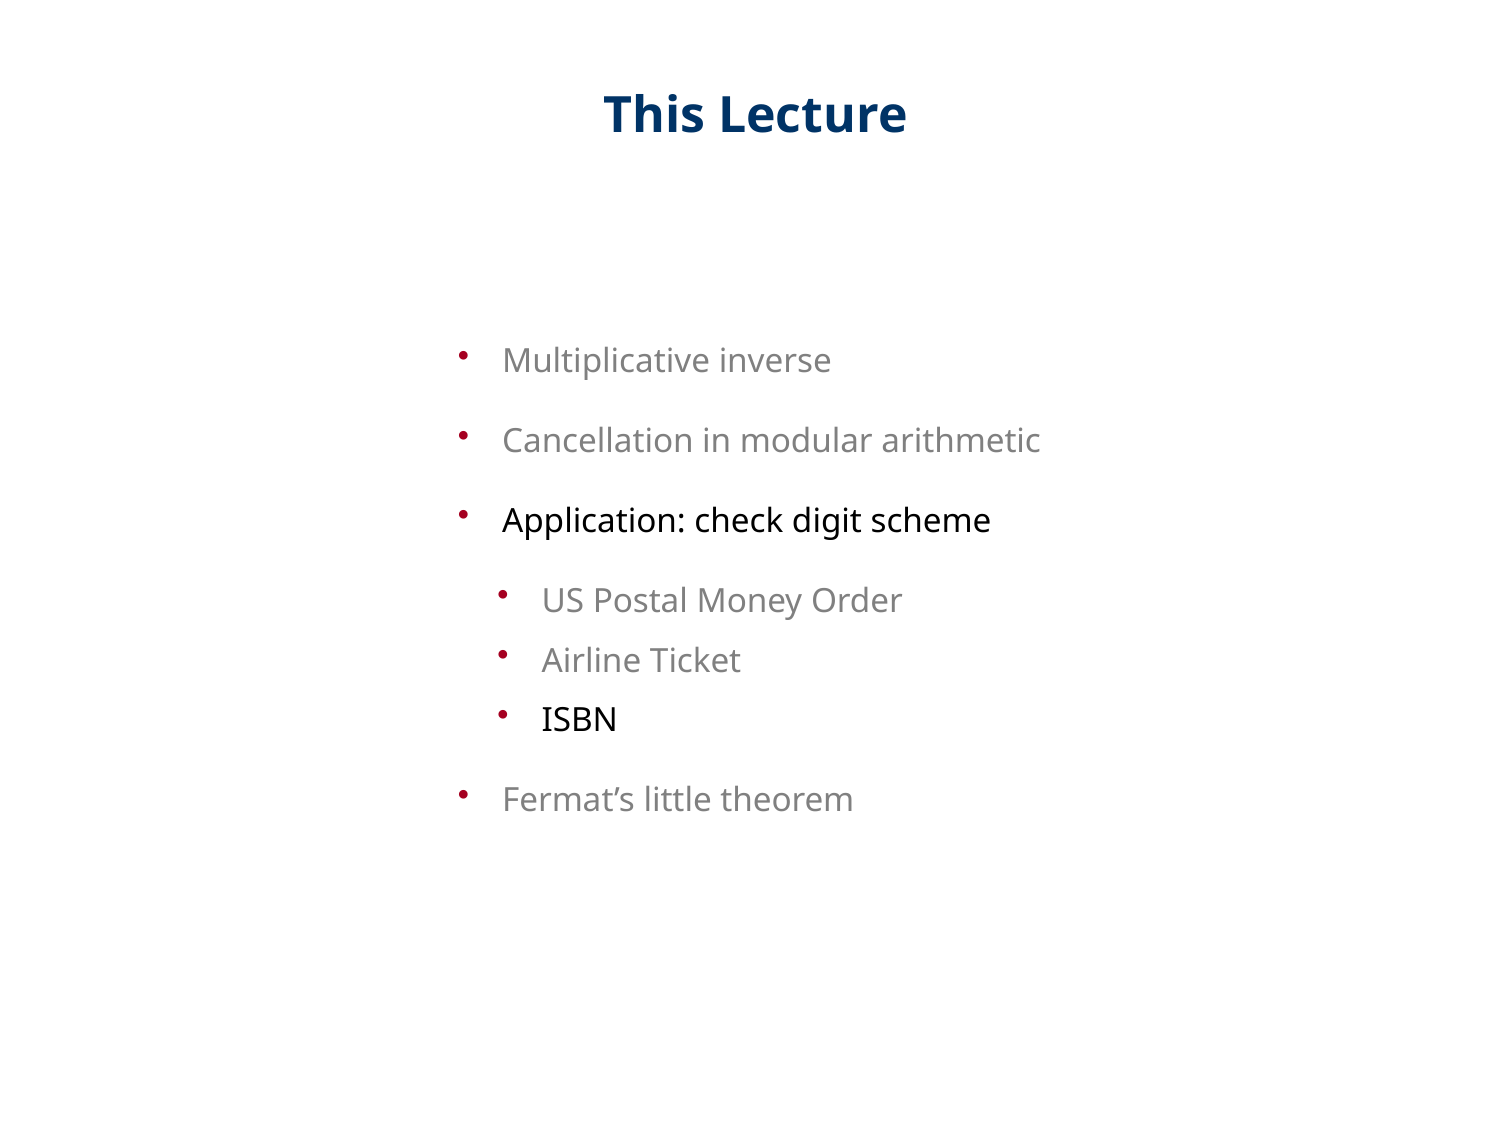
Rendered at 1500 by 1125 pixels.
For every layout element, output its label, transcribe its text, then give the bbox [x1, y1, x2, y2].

text_box Multiplicative inverse Cancellation in modular arithmetic Application: check digit scheme US Postal Money Order Airline Ticket ISBN Fermat’s little theorem [443, 331, 1057, 826]
text_box This Lecture [588, 74, 923, 150]
